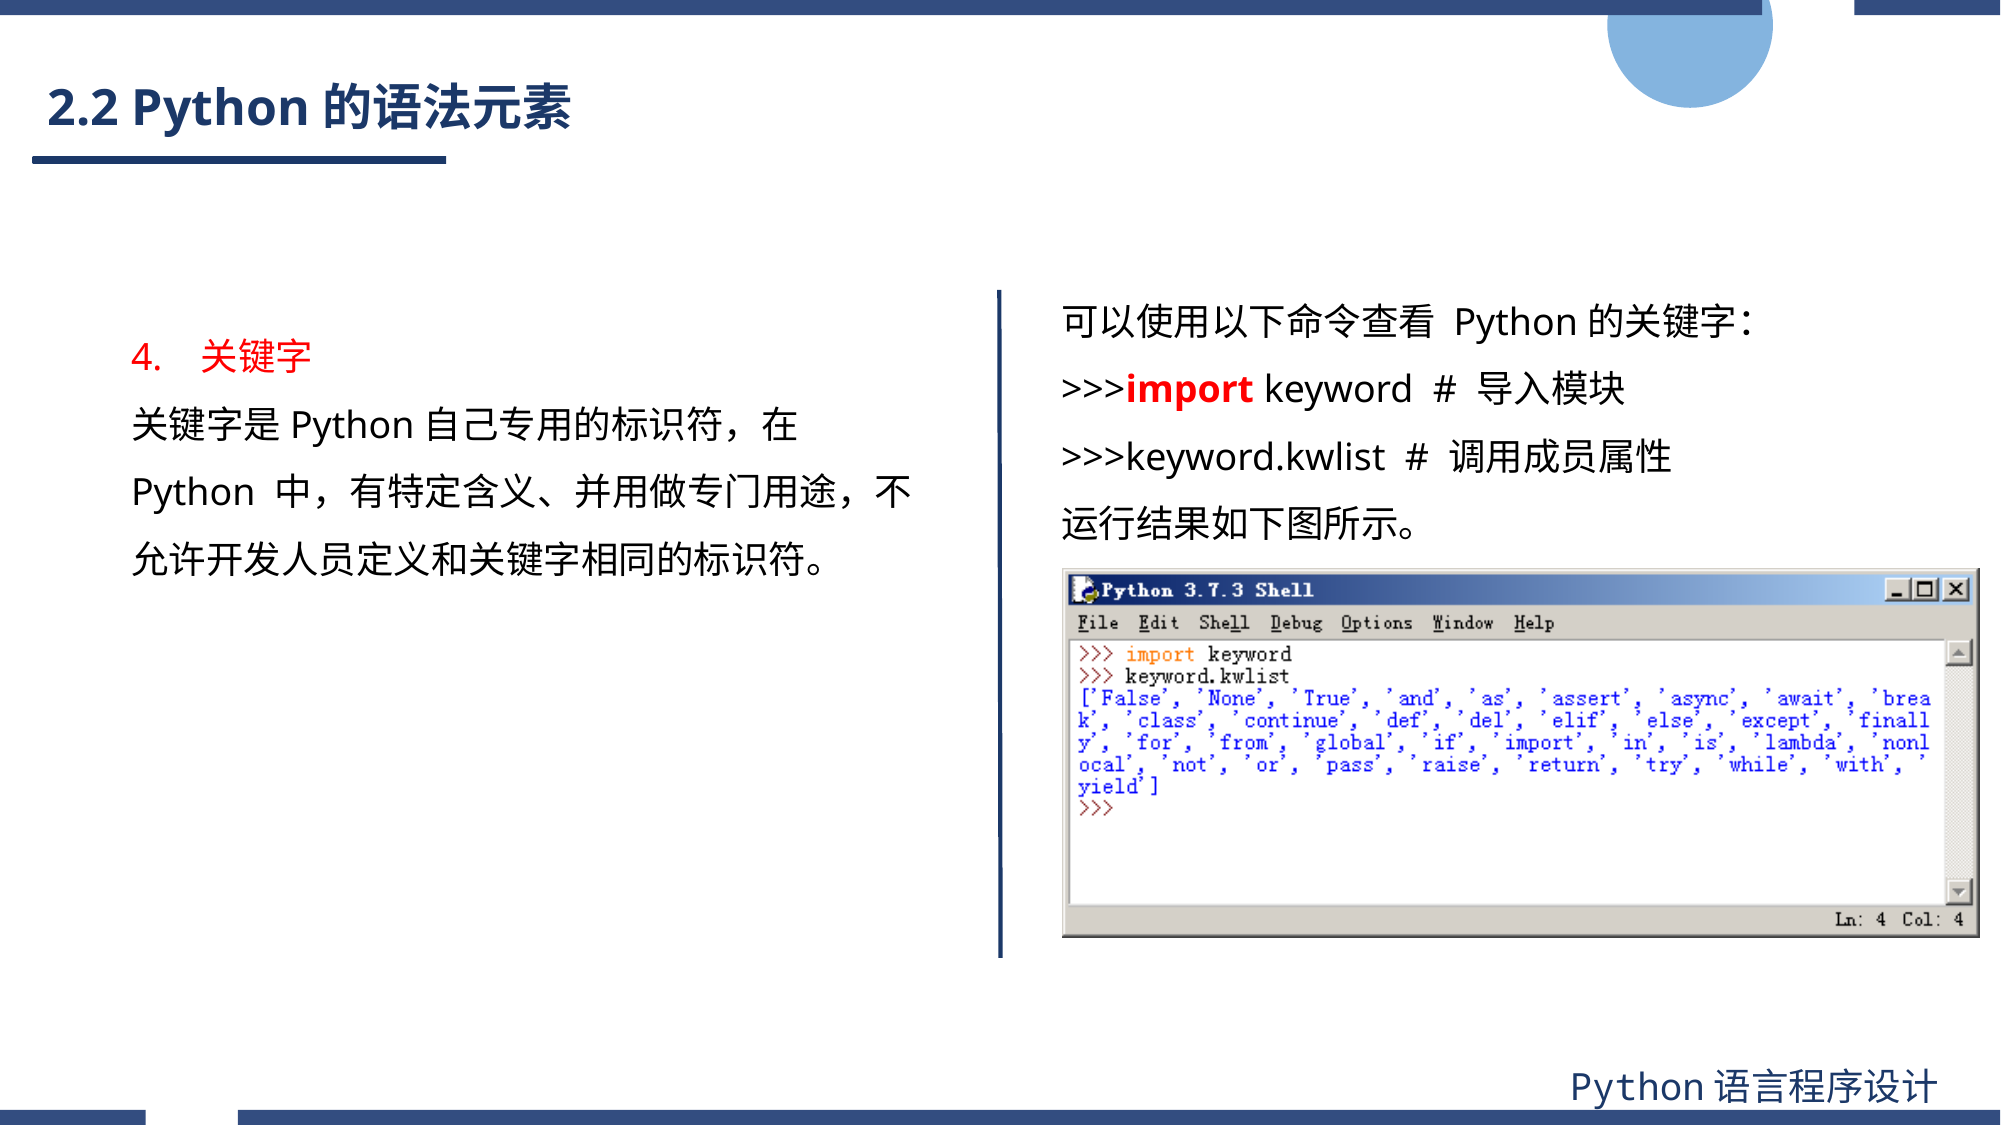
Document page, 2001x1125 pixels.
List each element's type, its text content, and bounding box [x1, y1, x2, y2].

text_box 4. 关键字 关键字是Python自己专用的标识符，在 Python 中，有特定含义、并用做专门用途，不允许开发人员定义和关键字相同的标识符。 [116, 303, 928, 588]
title 2.2 Python的语法元素 [32, 67, 939, 152]
picture [1062, 568, 1980, 938]
text_box 可以使用以下命令查看 Python的关键字： >>>import keyword # 导入模块 >>>keyword.kwlist # 调用成员属性 运行结果如下图所示。 [1046, 267, 1802, 553]
